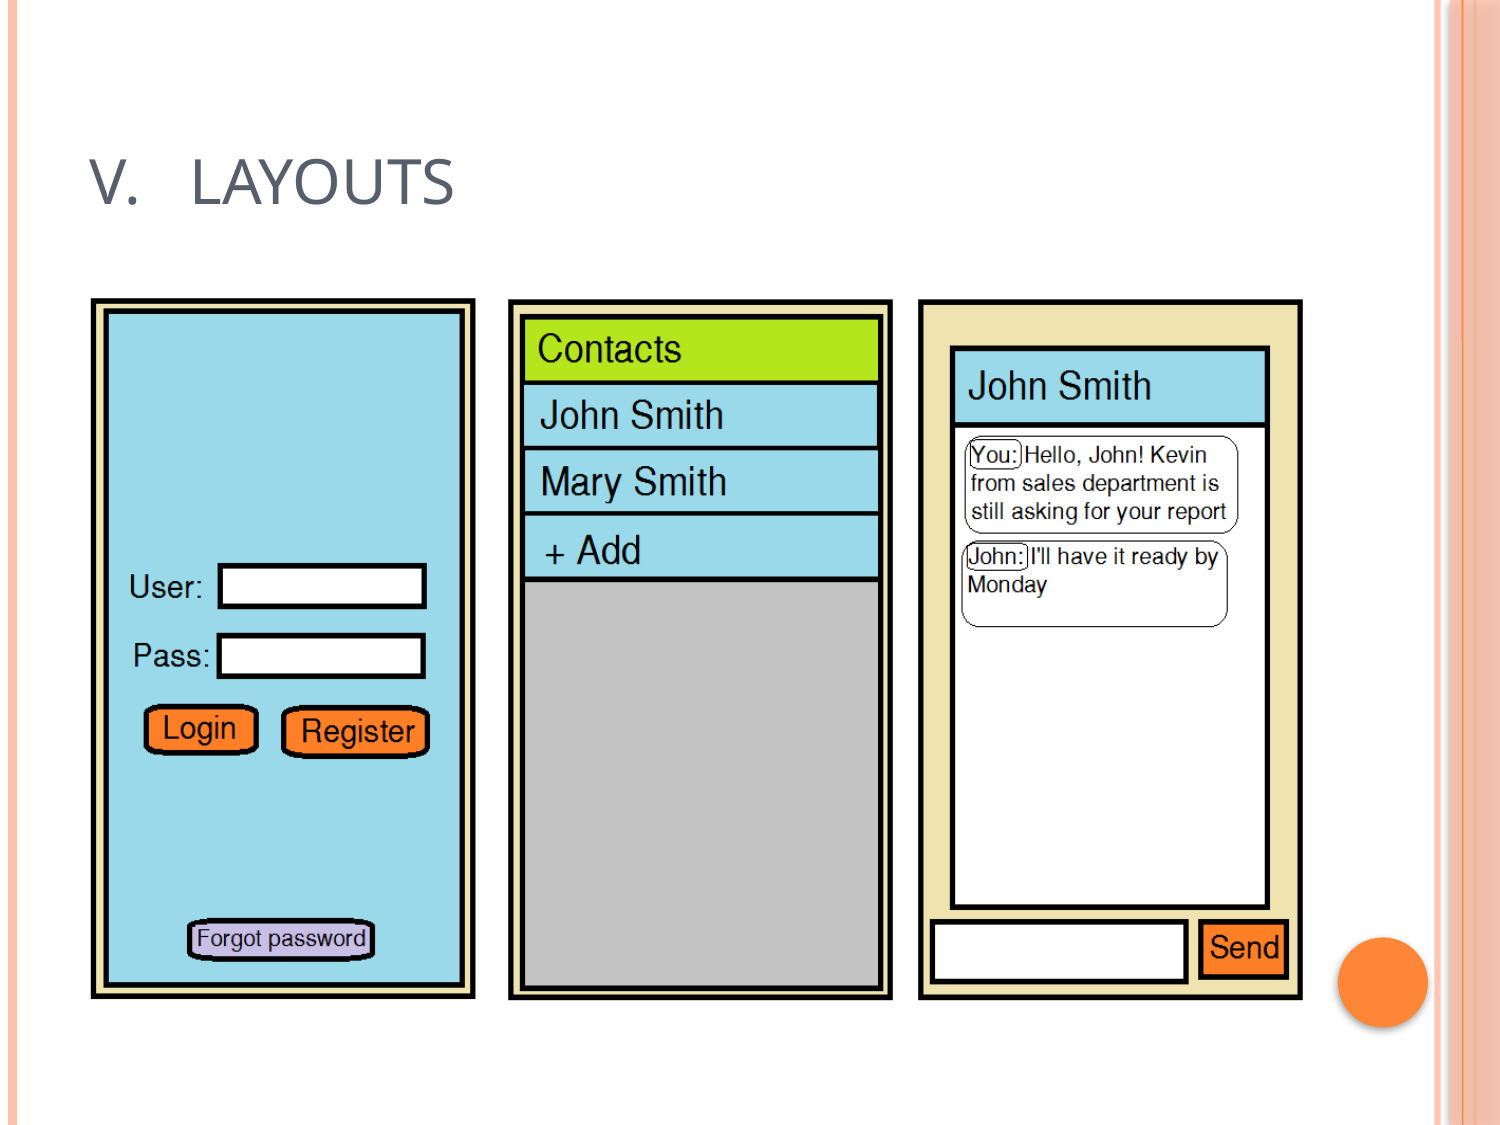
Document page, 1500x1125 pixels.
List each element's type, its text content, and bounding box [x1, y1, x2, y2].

picture [74, 286, 1326, 1026]
title V. Layouts [75, 37, 1300, 225]
